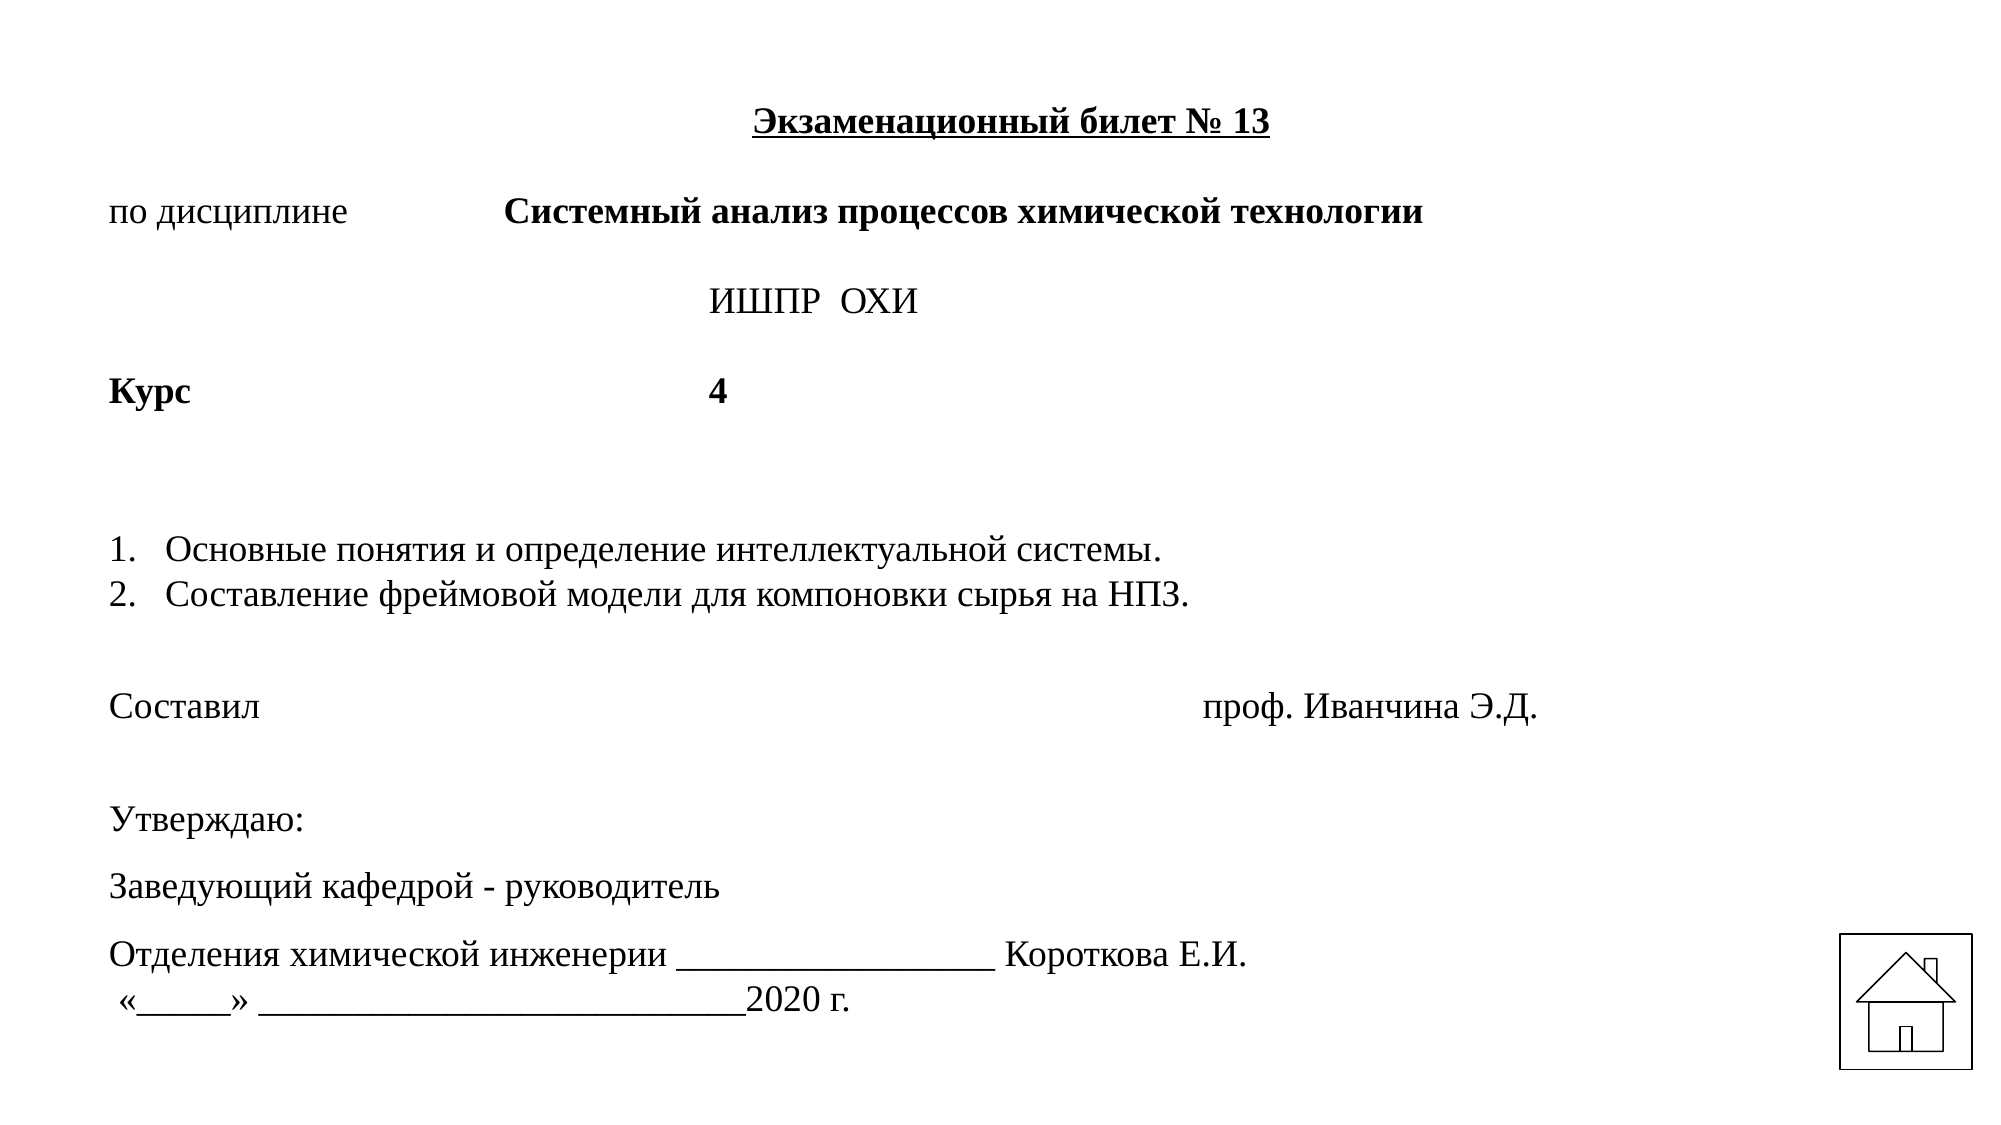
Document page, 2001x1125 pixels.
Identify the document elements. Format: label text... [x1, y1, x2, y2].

text_box [1840, 934, 1972, 1070]
text_box Экзаменационный билет № 13 по дисциплине Системный анализ процессов химической технологии ИШПР ОХИ Курс 4 Основные понятия и определение интеллектуальной системы. Составление фреймовой модели для компоновки сырья на НПЗ. Составил проф. Иванчина Э.Д. Утверждаю: Заведующий кафедрой - руководитель Отделения химической инженерии _________________ Короткова Е.И. «_____» __________________________2020 г. [93, 89, 1929, 1027]
